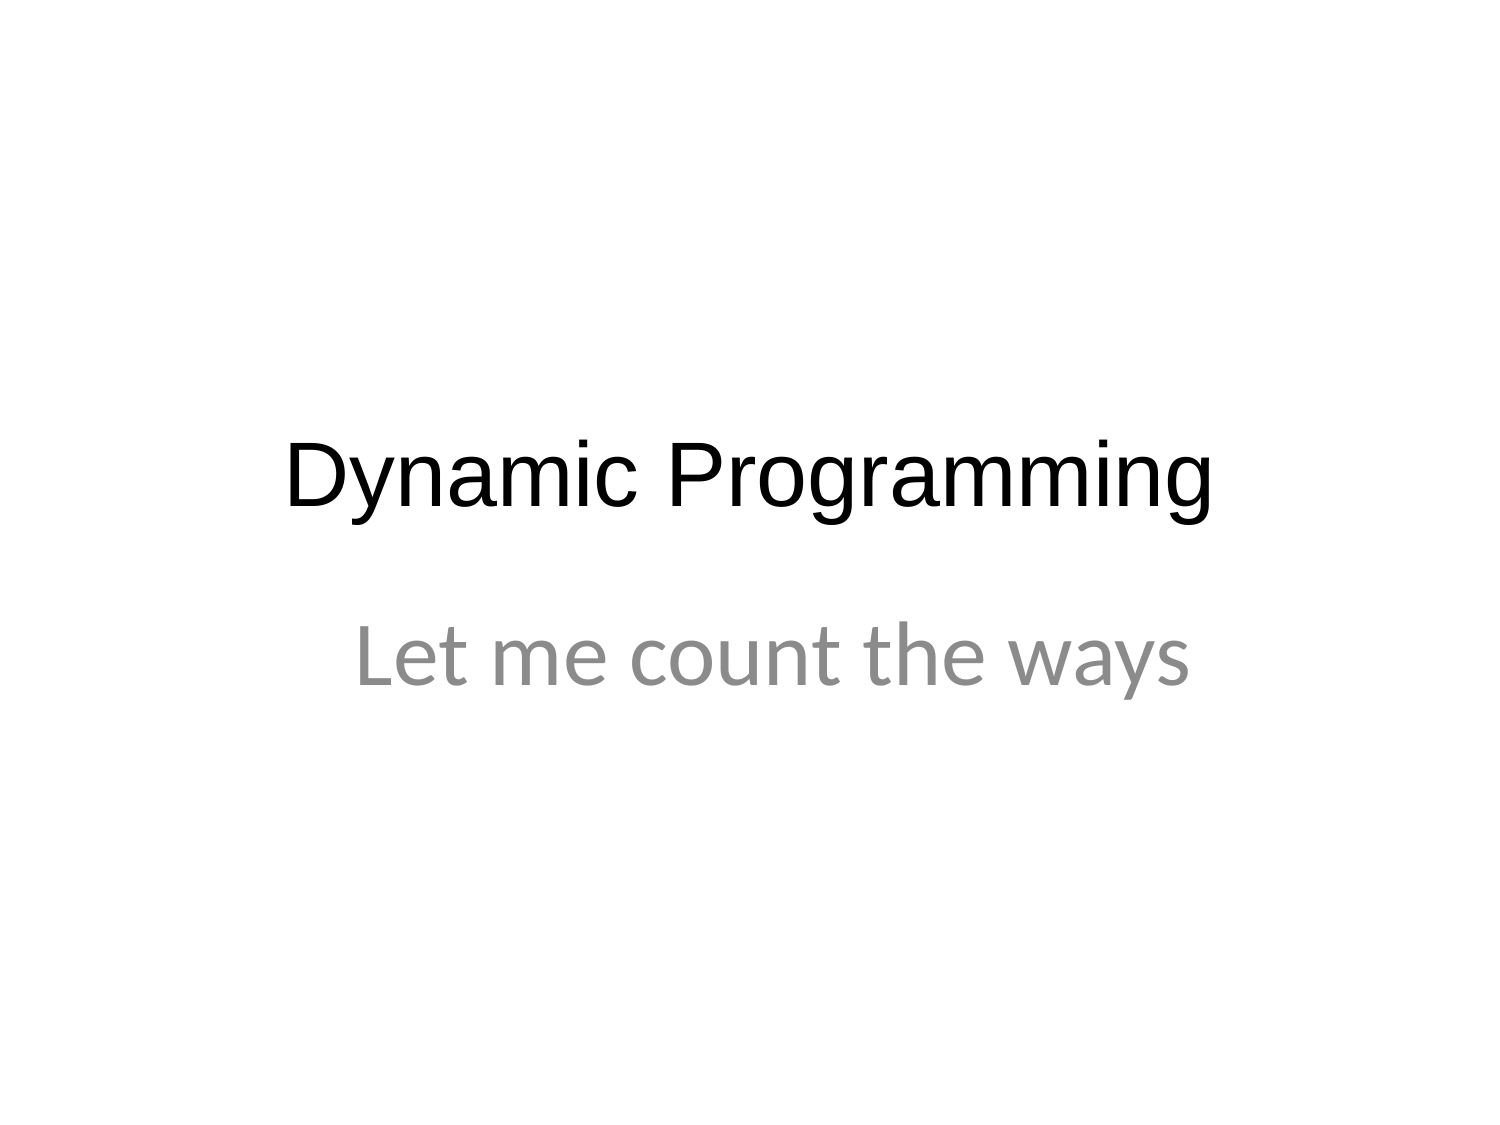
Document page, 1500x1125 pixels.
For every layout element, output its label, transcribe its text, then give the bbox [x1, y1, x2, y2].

title Dynamic Programming [112, 349, 1388, 591]
subtitle Let me count the ways [159, 586, 1388, 810]
